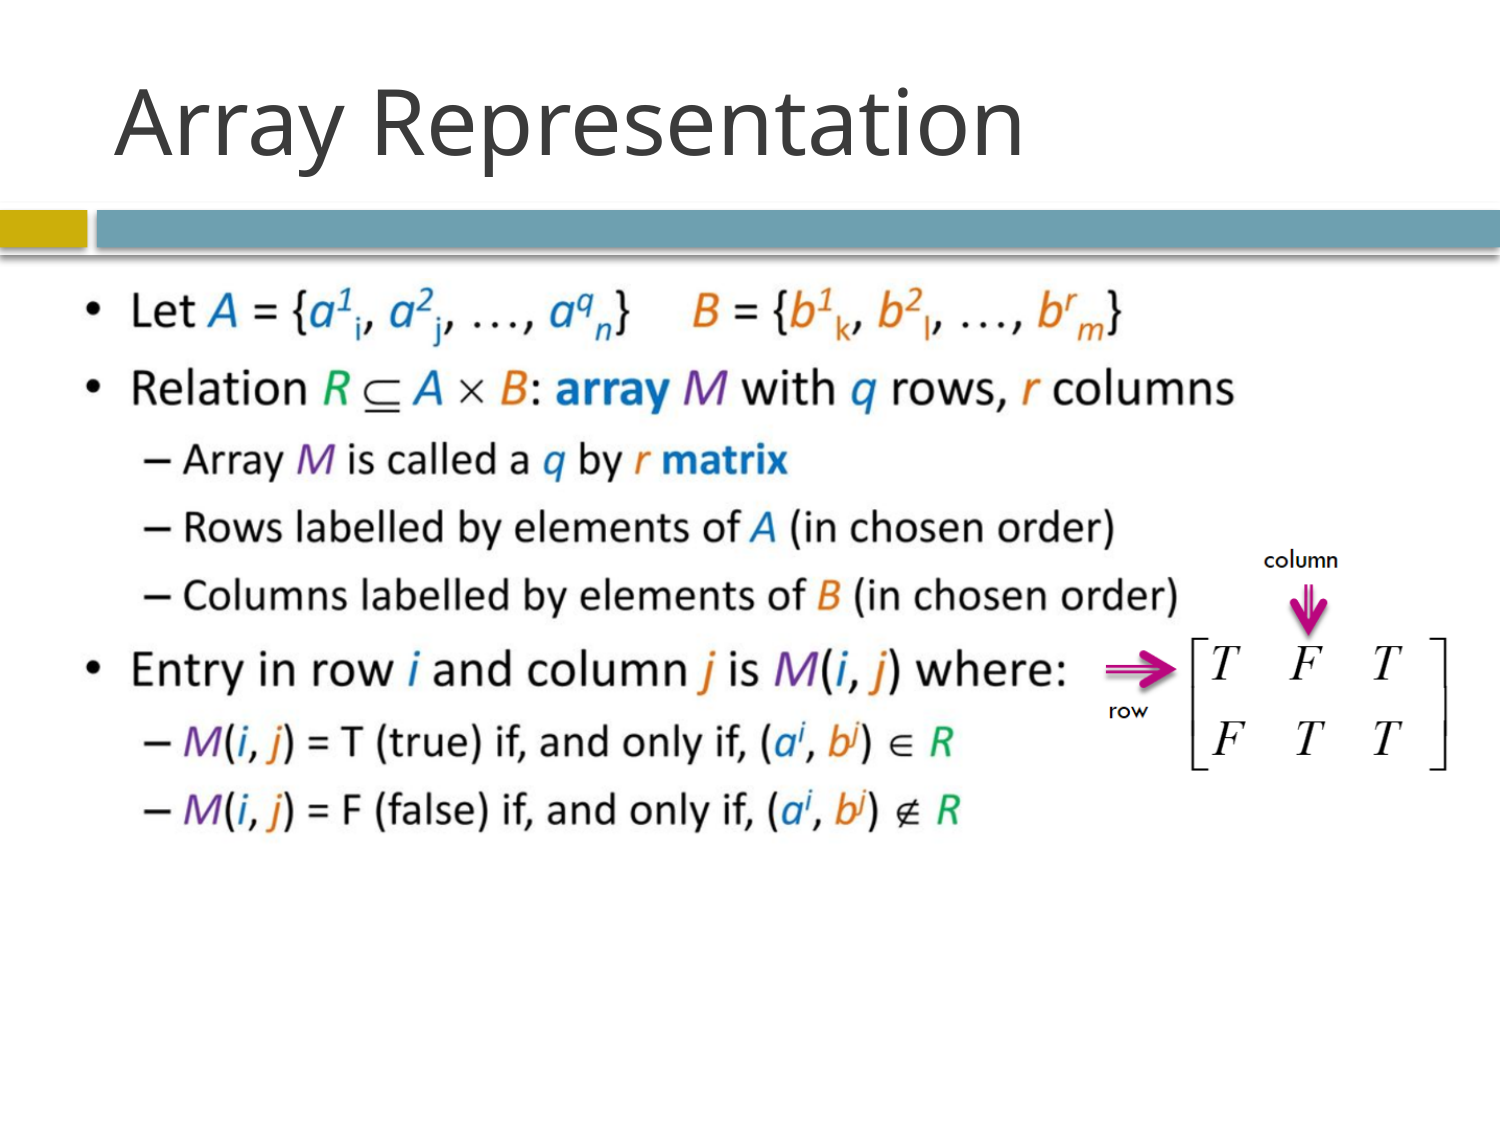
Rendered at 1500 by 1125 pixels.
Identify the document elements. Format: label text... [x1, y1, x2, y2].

picture [64, 278, 1486, 894]
title Array Representation [99, 37, 1438, 200]
